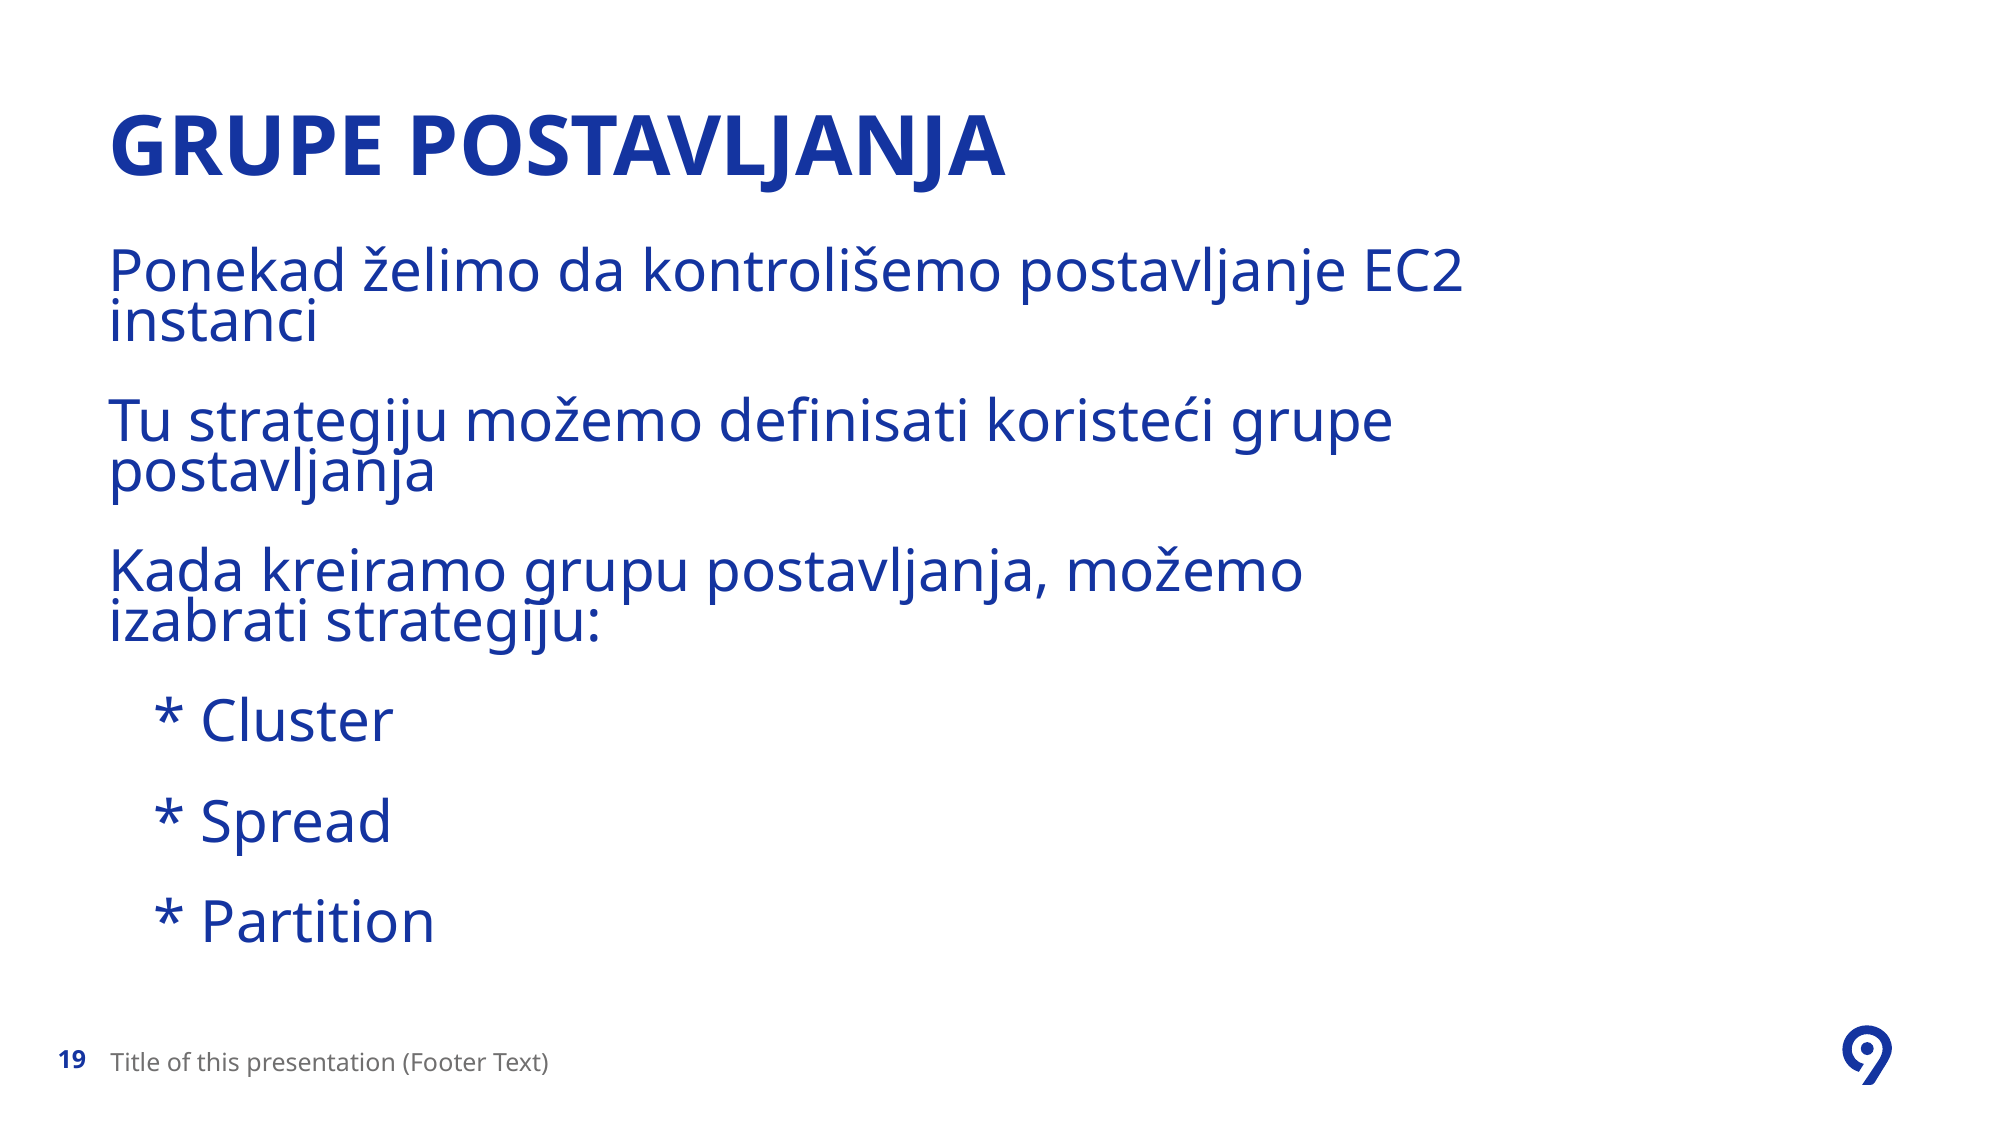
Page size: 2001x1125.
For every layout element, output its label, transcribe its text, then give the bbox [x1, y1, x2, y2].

list Ponekad želimo da kontrolišemo postavljanje EC2 instanci Tu strategiju možemo definisati koristeći grupe postavljanja Kada kreiramo grupu postavljanja, možemo izabrati strategiju: * Cluster * Spread * Partition [108, 253, 1579, 988]
title Grupe postavljanja [108, 84, 1579, 225]
slide_number 19 [57, 1045, 103, 1077]
footer Title of this presentation (Footer Text) [110, 1045, 1573, 1077]
